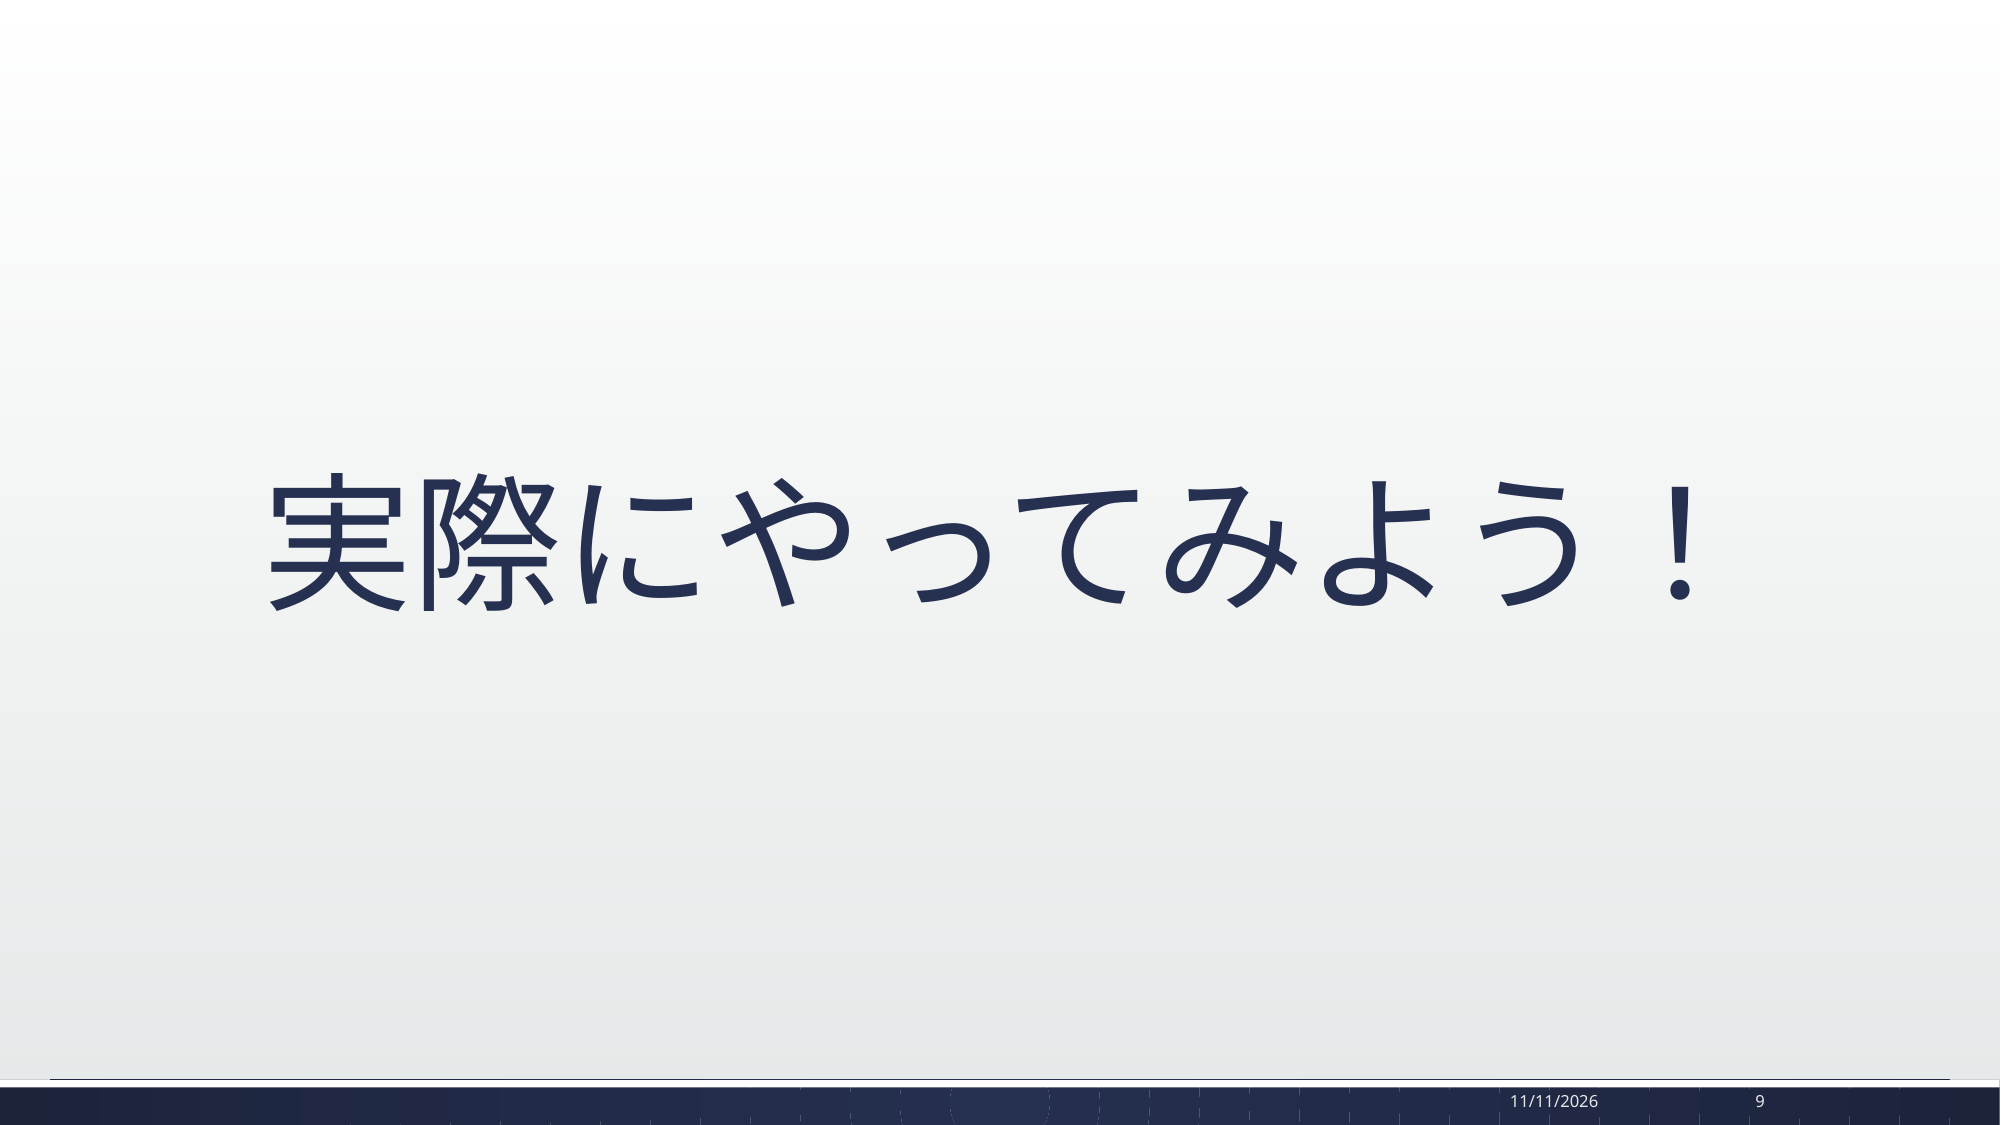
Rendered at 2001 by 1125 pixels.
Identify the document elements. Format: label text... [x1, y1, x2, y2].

list 実際にやってみよう！ [225, 212, 1785, 890]
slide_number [1456, 1083, 1614, 1122]
slide_number 9 [1674, 1083, 1780, 1122]
